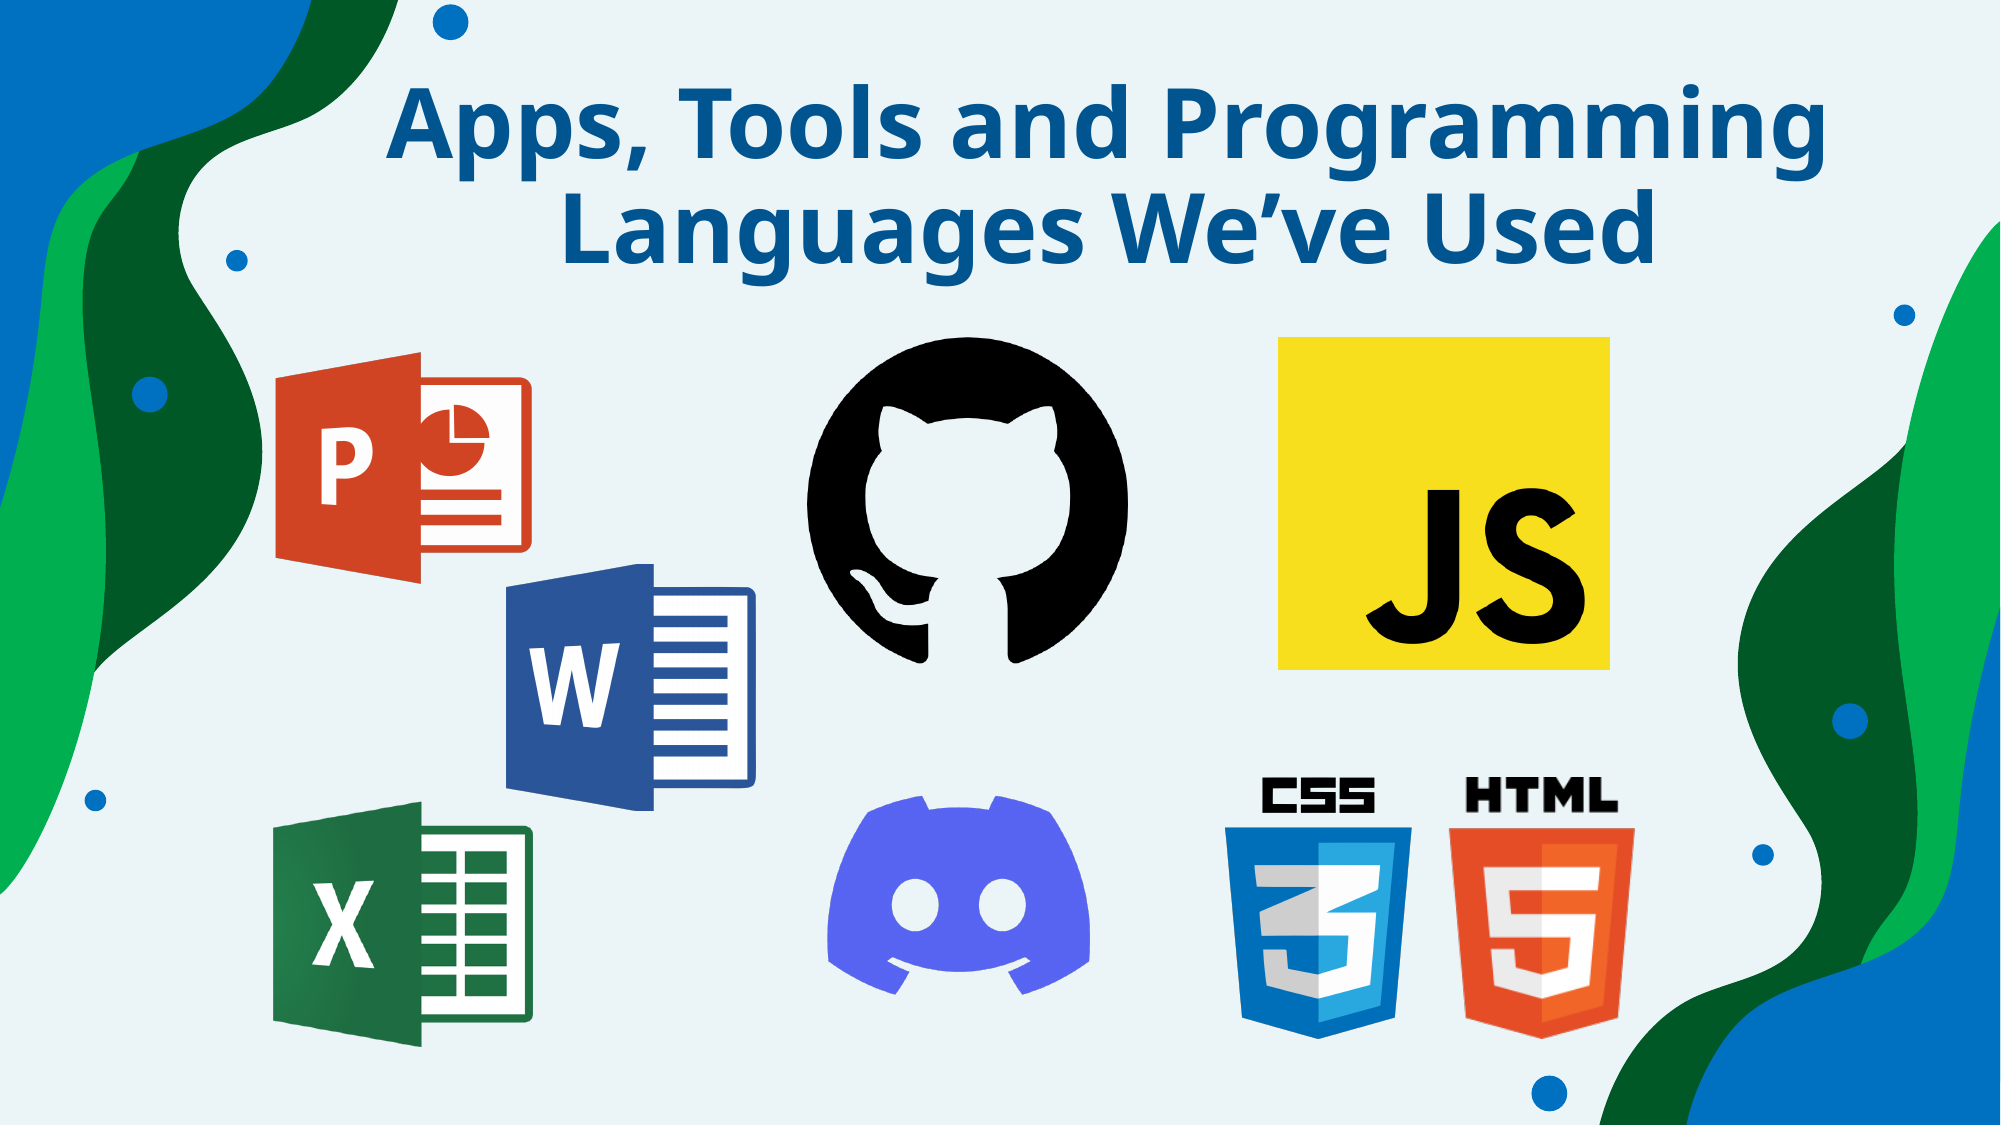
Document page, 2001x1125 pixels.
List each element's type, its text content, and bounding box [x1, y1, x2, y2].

title Apps, Tools and Programming Languages We’ve Used [359, 25, 1860, 334]
picture [260, 333, 1163, 1067]
picture [807, 333, 1128, 667]
picture [1225, 777, 1673, 1039]
picture [1277, 337, 1610, 670]
